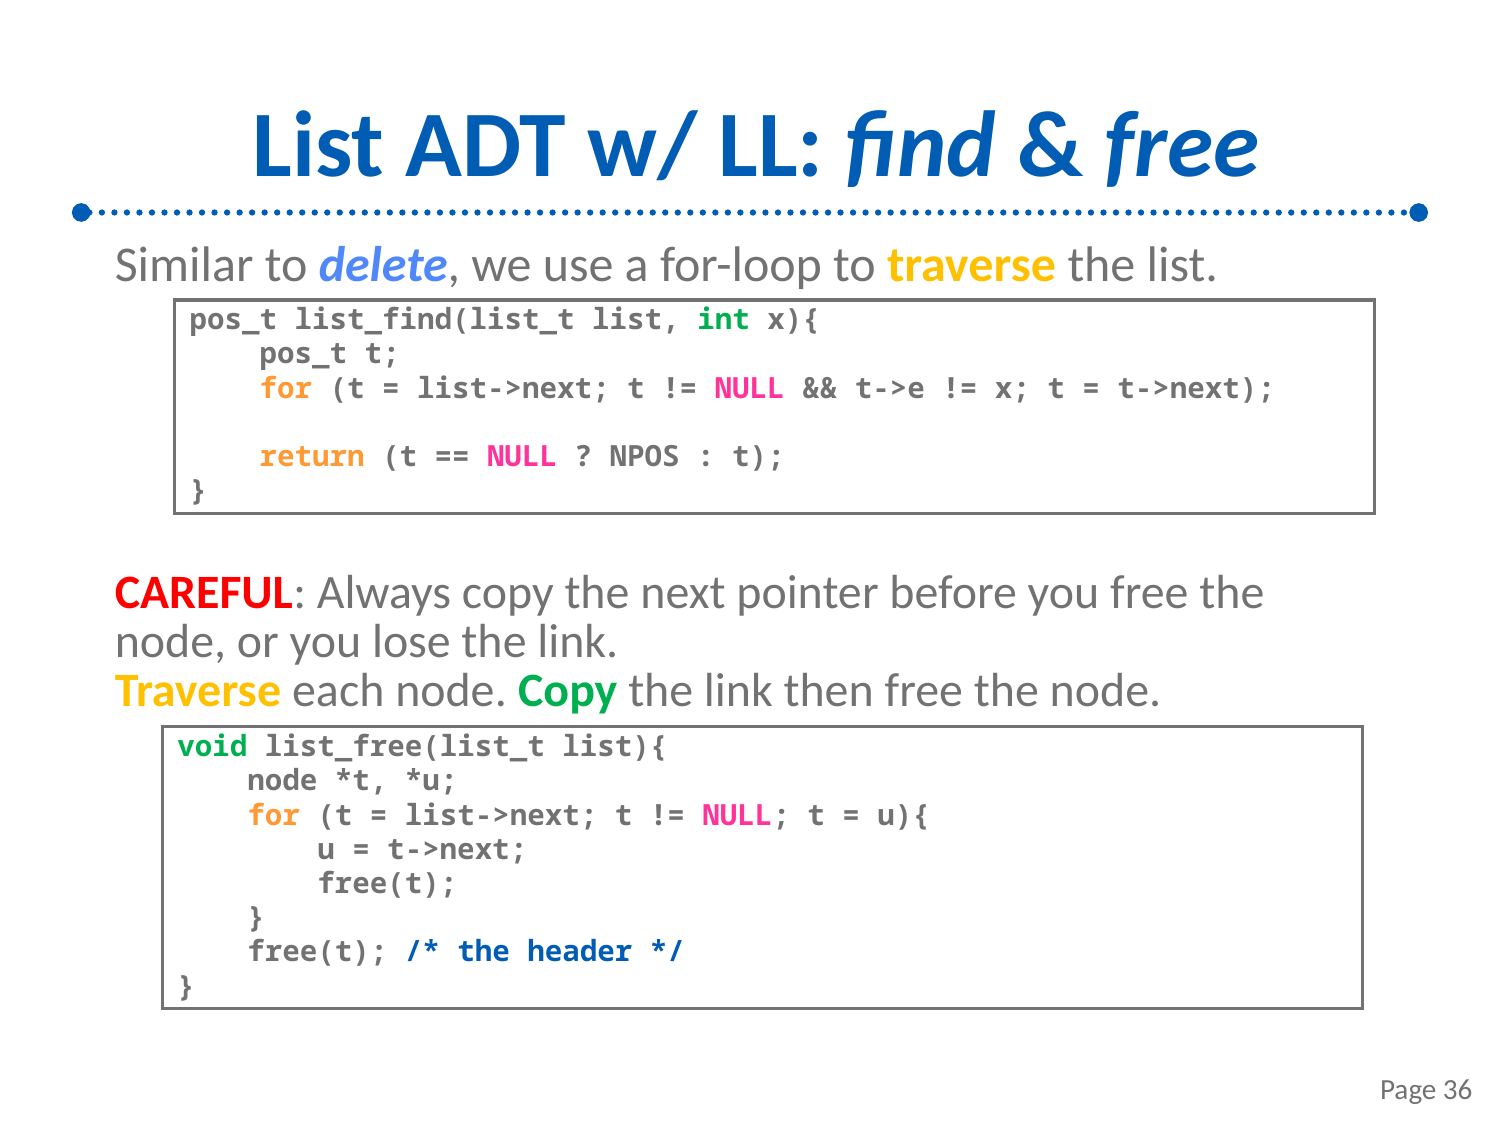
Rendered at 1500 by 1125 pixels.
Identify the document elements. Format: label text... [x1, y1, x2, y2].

title List ADT w/ LL: find & free [99, 62, 1413, 215]
text_box void list_free(list_t list){ node *t, *u; for (t = list->next; t != NULL; t = u){ u = t->next; free(t); } free(t); /* the header */ } [162, 726, 1363, 1009]
text_box Similar to delete, we use a for-loop to traverse the list. [99, 232, 1400, 299]
slide_number Page 36 [1137, 1034, 1488, 1113]
text_box CAREFUL: Always copy the next pointer before you free the node, or you lose the link. Traverse each node. Copy the link then free the node. [99, 562, 1400, 725]
text_box pos_t list_find(list_t list, int x){ pos_t t; for (t = list->next; t != NULL && t->e != x; t = t->next); return (t == NULL ? NPOS : t); } [174, 299, 1375, 514]
